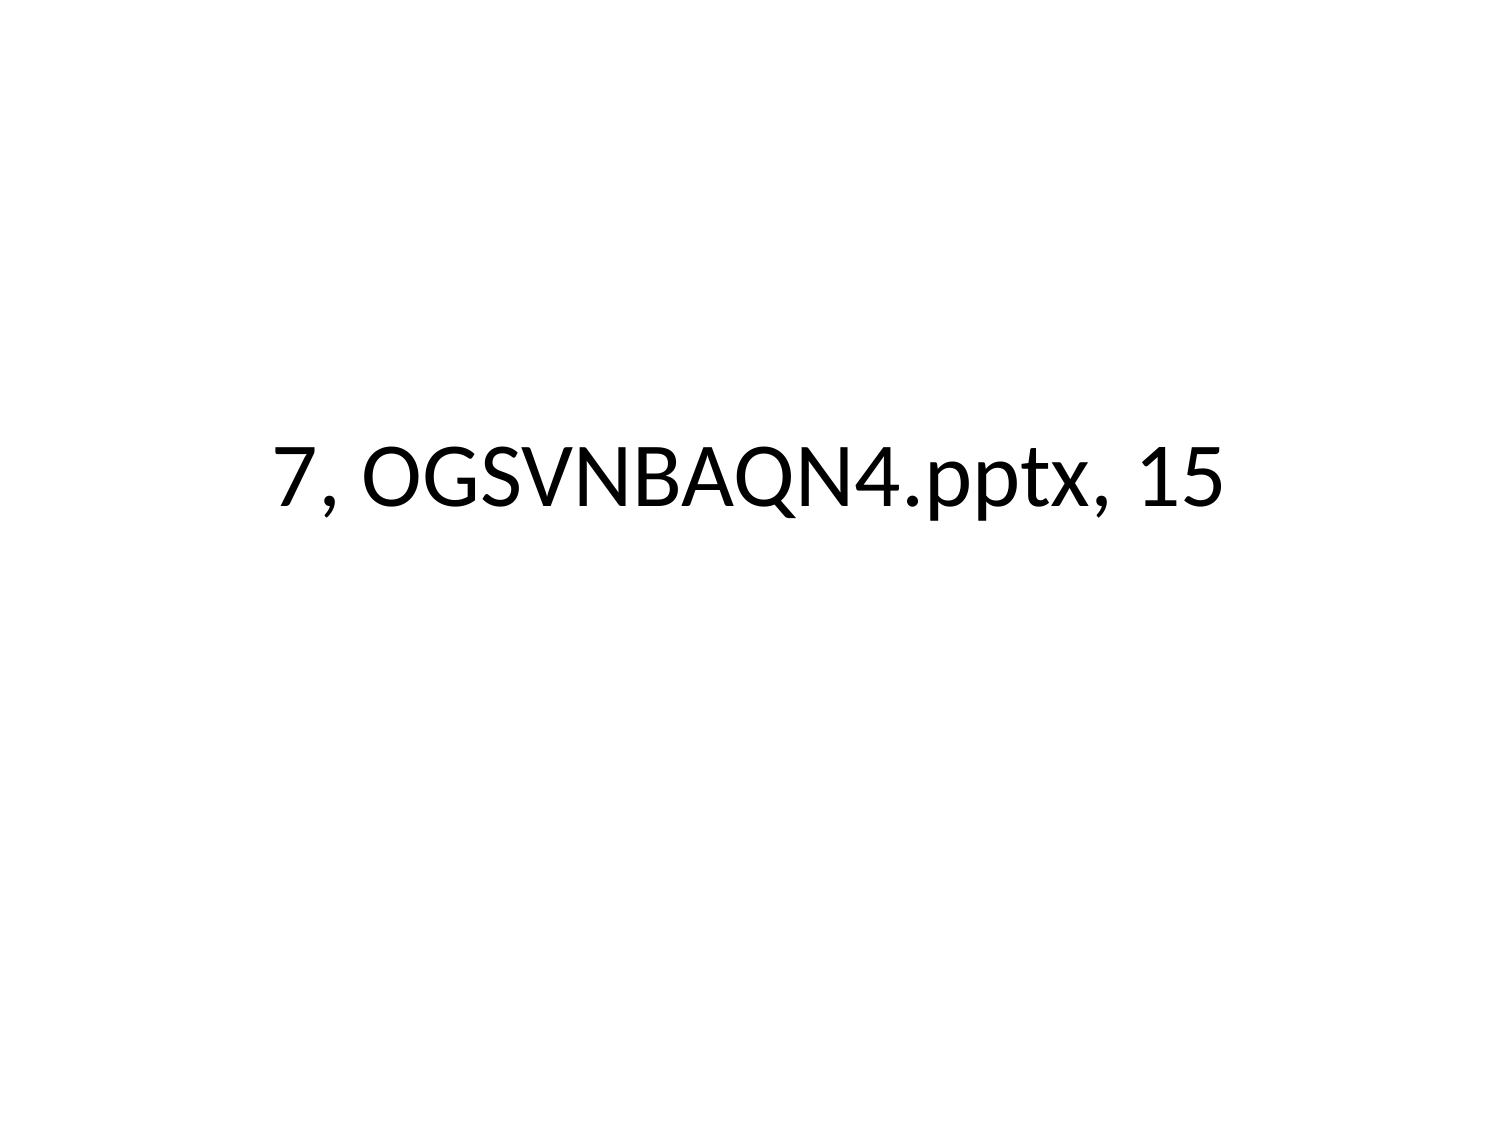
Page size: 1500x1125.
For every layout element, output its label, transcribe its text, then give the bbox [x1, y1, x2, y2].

title 7, OGSVNBAQN4.pptx, 15 [112, 349, 1388, 591]
